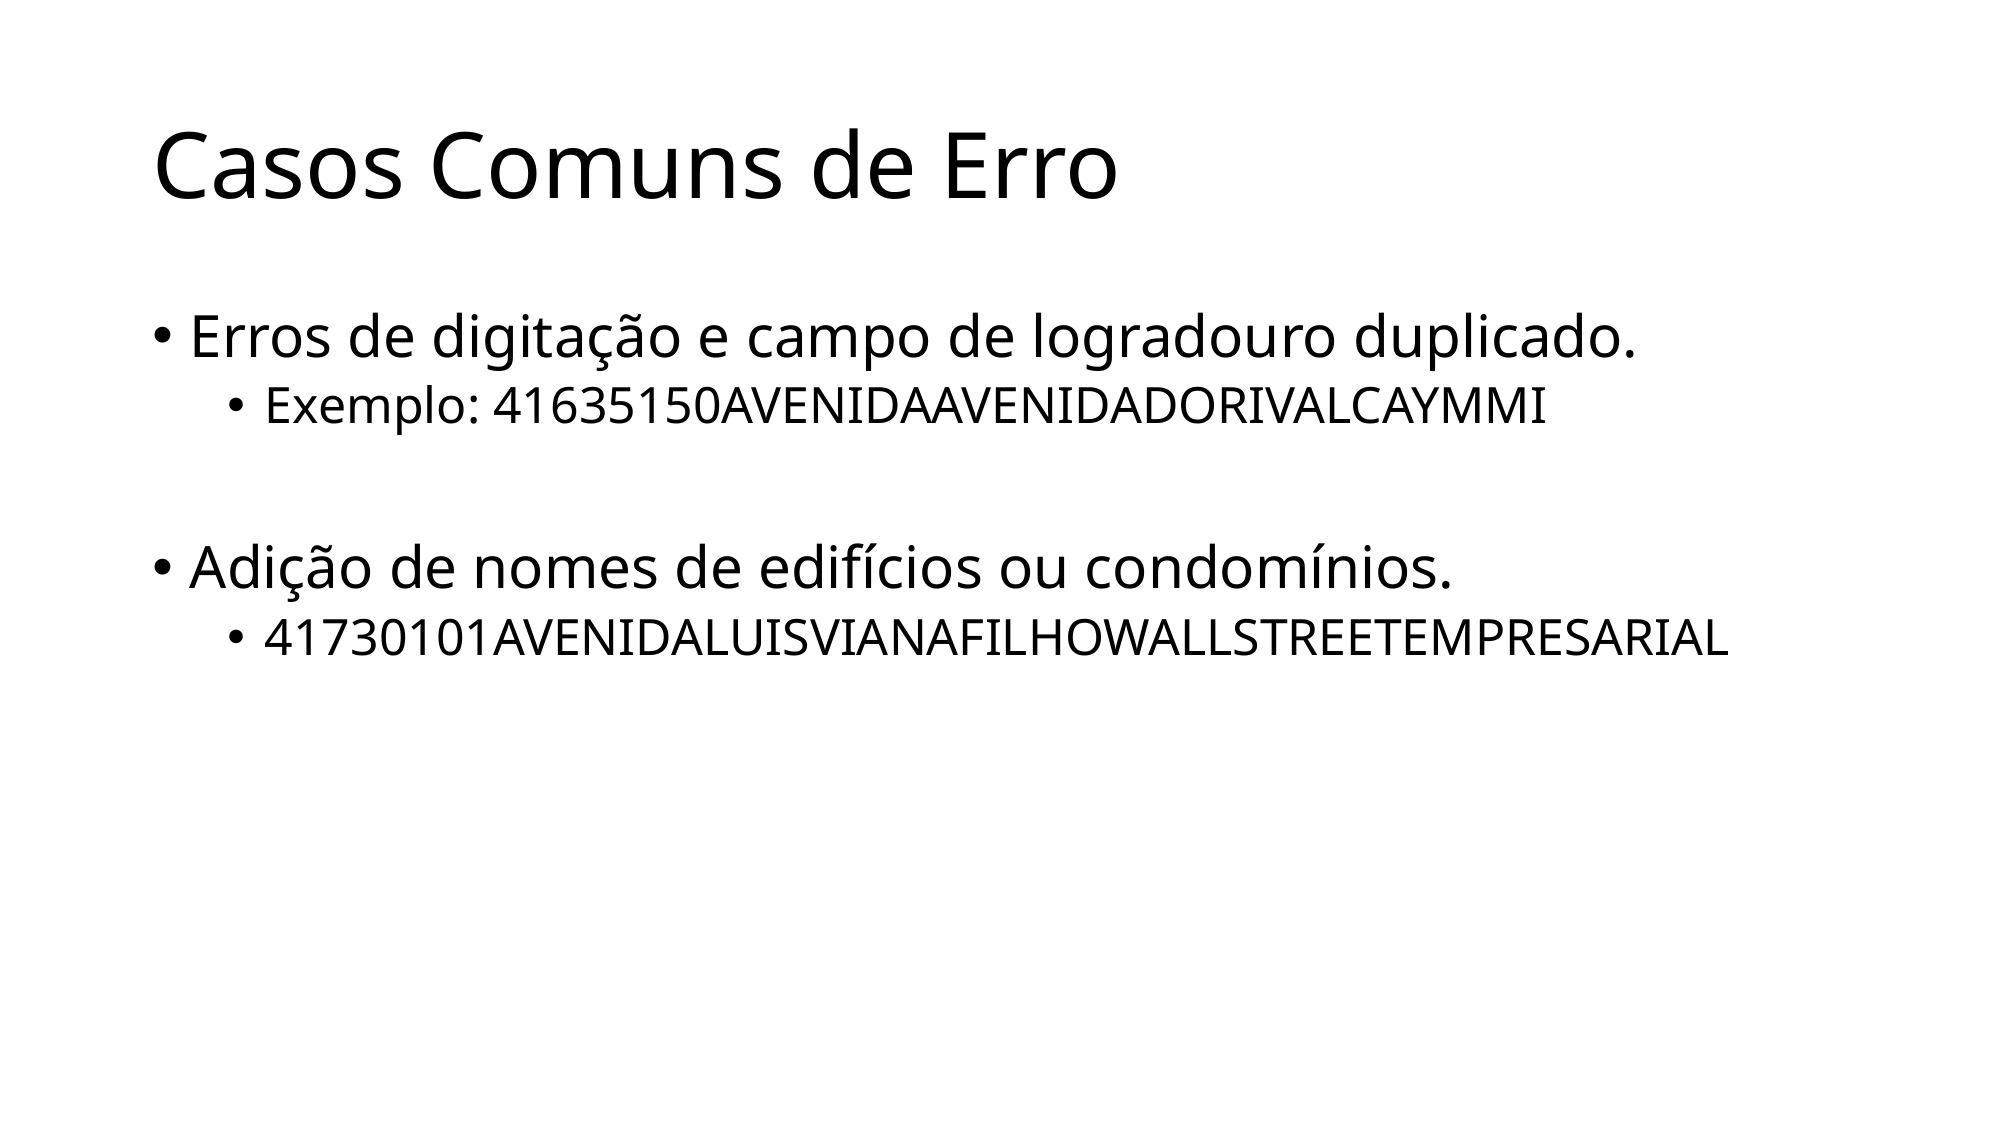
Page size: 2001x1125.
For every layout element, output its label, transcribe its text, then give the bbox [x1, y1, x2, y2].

title Casos Comuns de Erro [137, 59, 1863, 278]
list Erros de digitação e campo de logradouro duplicado. Exemplo: 41635150AVENIDAAVENIDADORIVALCAYMMI Adição de nomes de edifícios ou condomínios. 41730101AVENIDALUISVIANAFILHOWALLSTREETEMPRESARIAL [137, 299, 1863, 1014]
